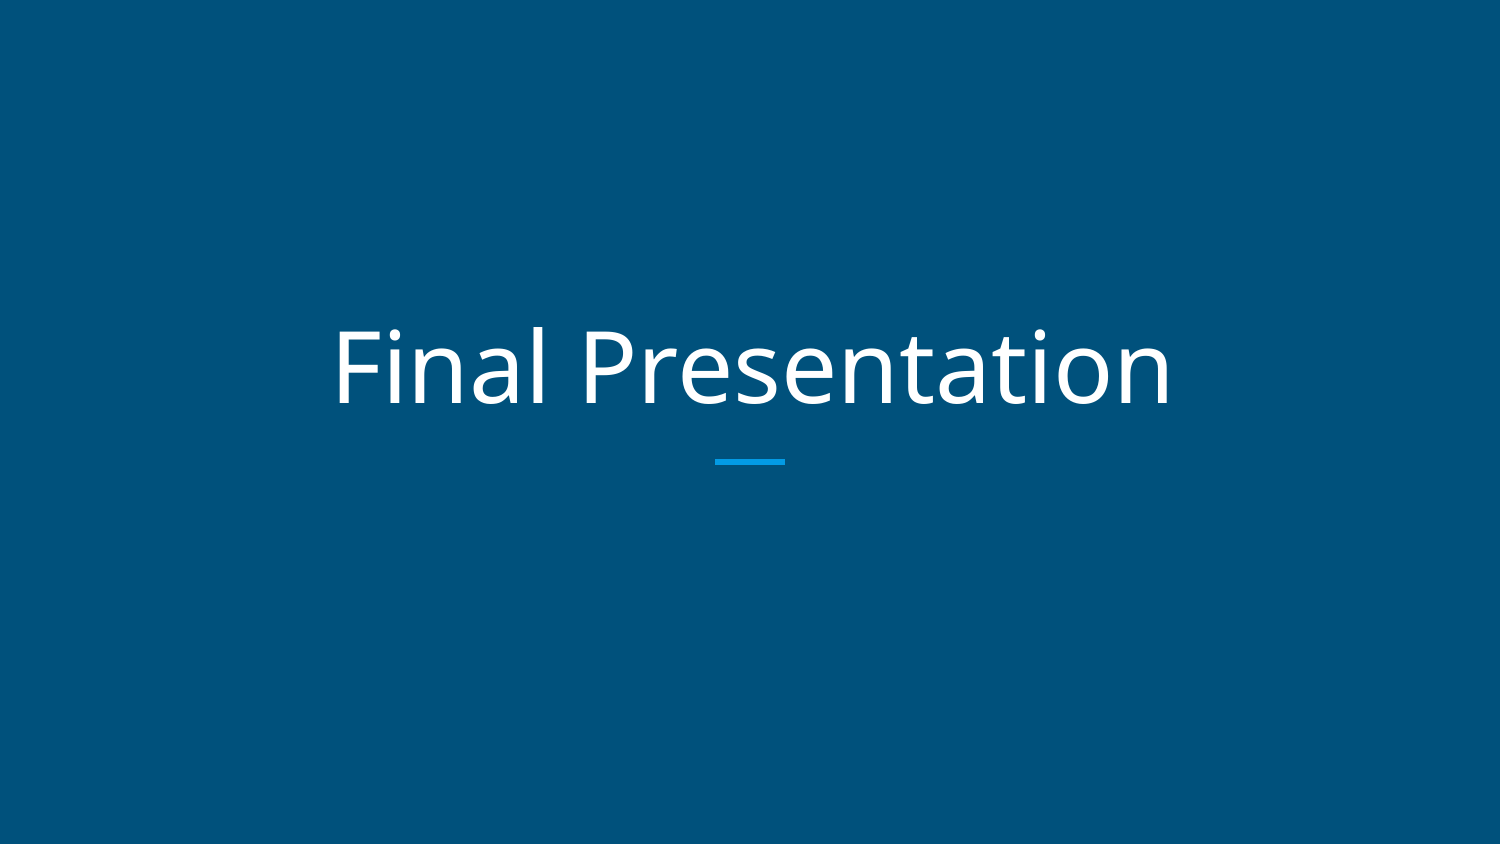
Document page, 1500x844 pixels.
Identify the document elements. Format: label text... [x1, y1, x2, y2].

title Final Presentation [78, 289, 1428, 439]
